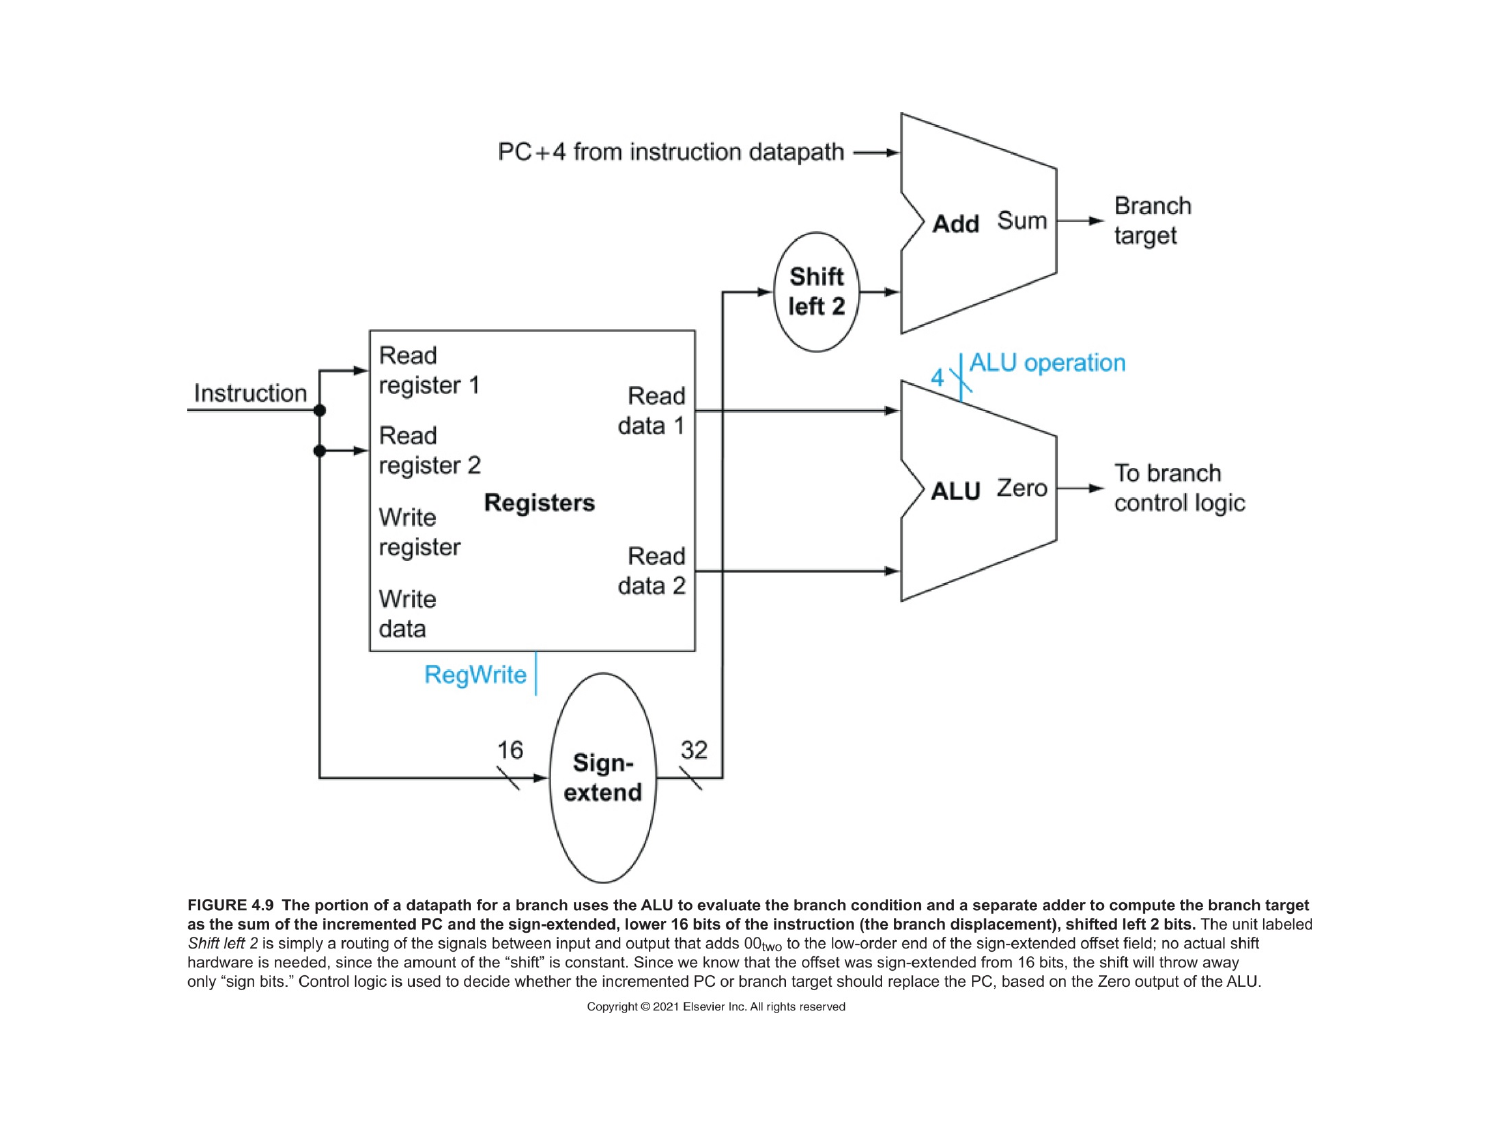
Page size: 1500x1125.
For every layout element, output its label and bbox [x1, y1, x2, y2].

picture [187, 112, 1313, 1013]
